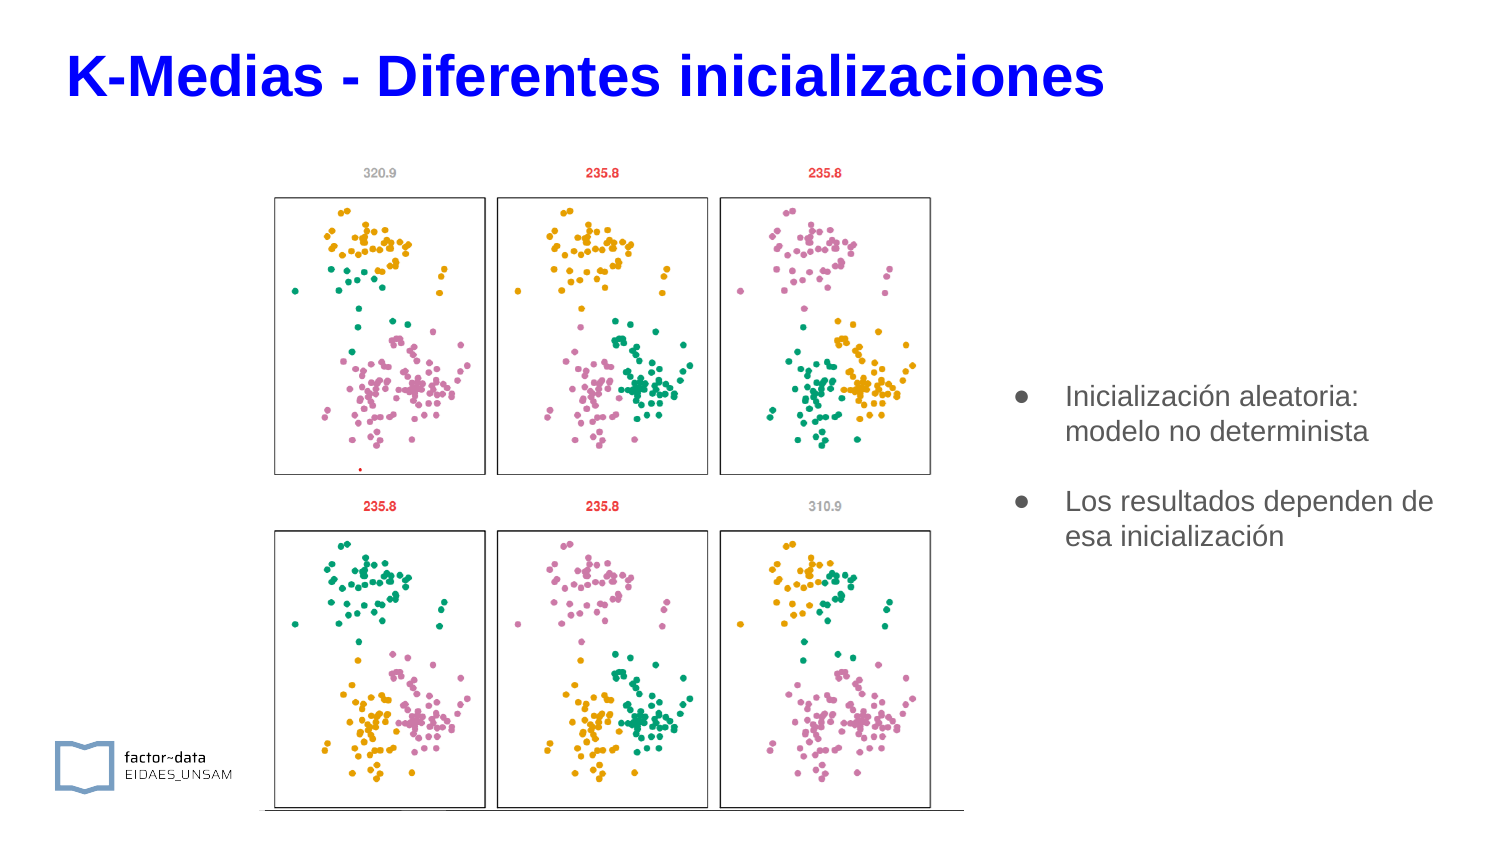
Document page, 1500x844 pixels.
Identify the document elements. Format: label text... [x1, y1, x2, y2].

text_box K-Medias - Diferentes inicializaciones [51, 23, 1500, 117]
text_box Inicialización aleatoria: modelo no determinista Los resultados dependen de esa inicialización [975, 362, 1468, 603]
picture [259, 159, 964, 812]
picture [44, 730, 240, 803]
